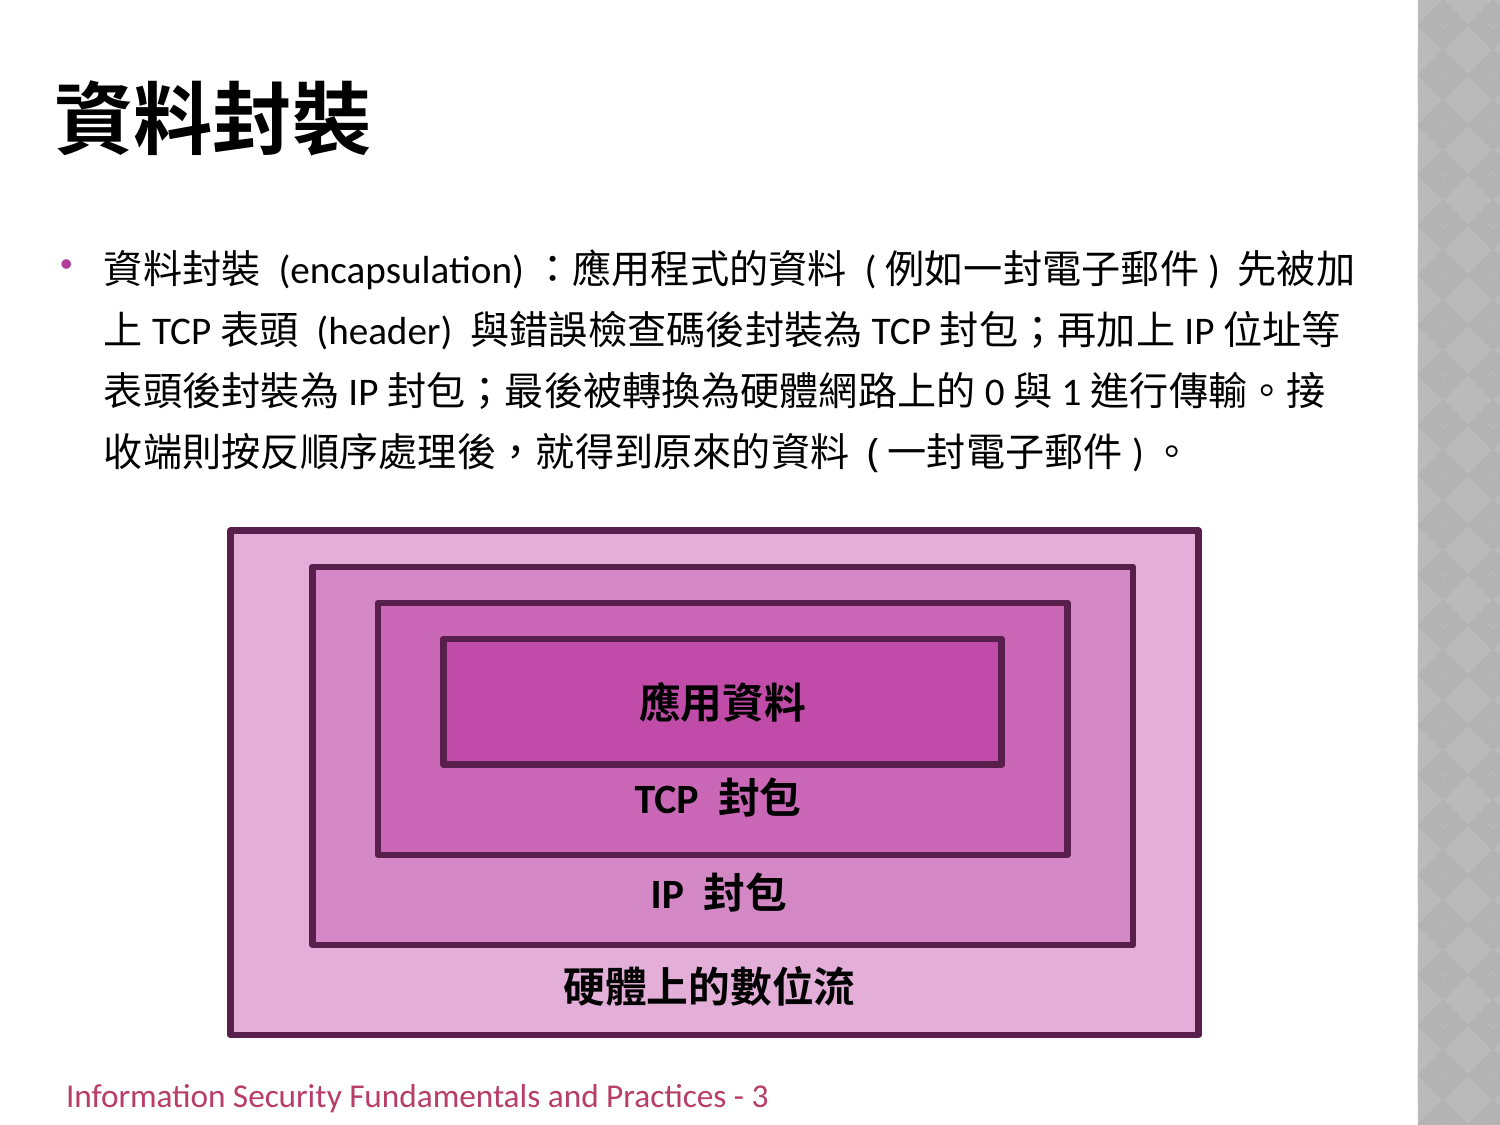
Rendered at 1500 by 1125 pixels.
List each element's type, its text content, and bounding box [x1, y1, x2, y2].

list 資料封裝 (encapsulation)：應用程式的資料 (例如一封電子郵件) 先被加上TCP表頭 (header) 與錯誤檢查碼後封裝為TCP封包；再加上IP位址等表頭後封裝為IP封包；最後被轉換為硬體網路上的0與1進行傳輸。接收端則按反順序處理後，就得到原來的資料 (一封電子郵件)。 [46, 222, 1377, 528]
title 資料封裝 [46, 52, 1395, 164]
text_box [229, 530, 1200, 1036]
